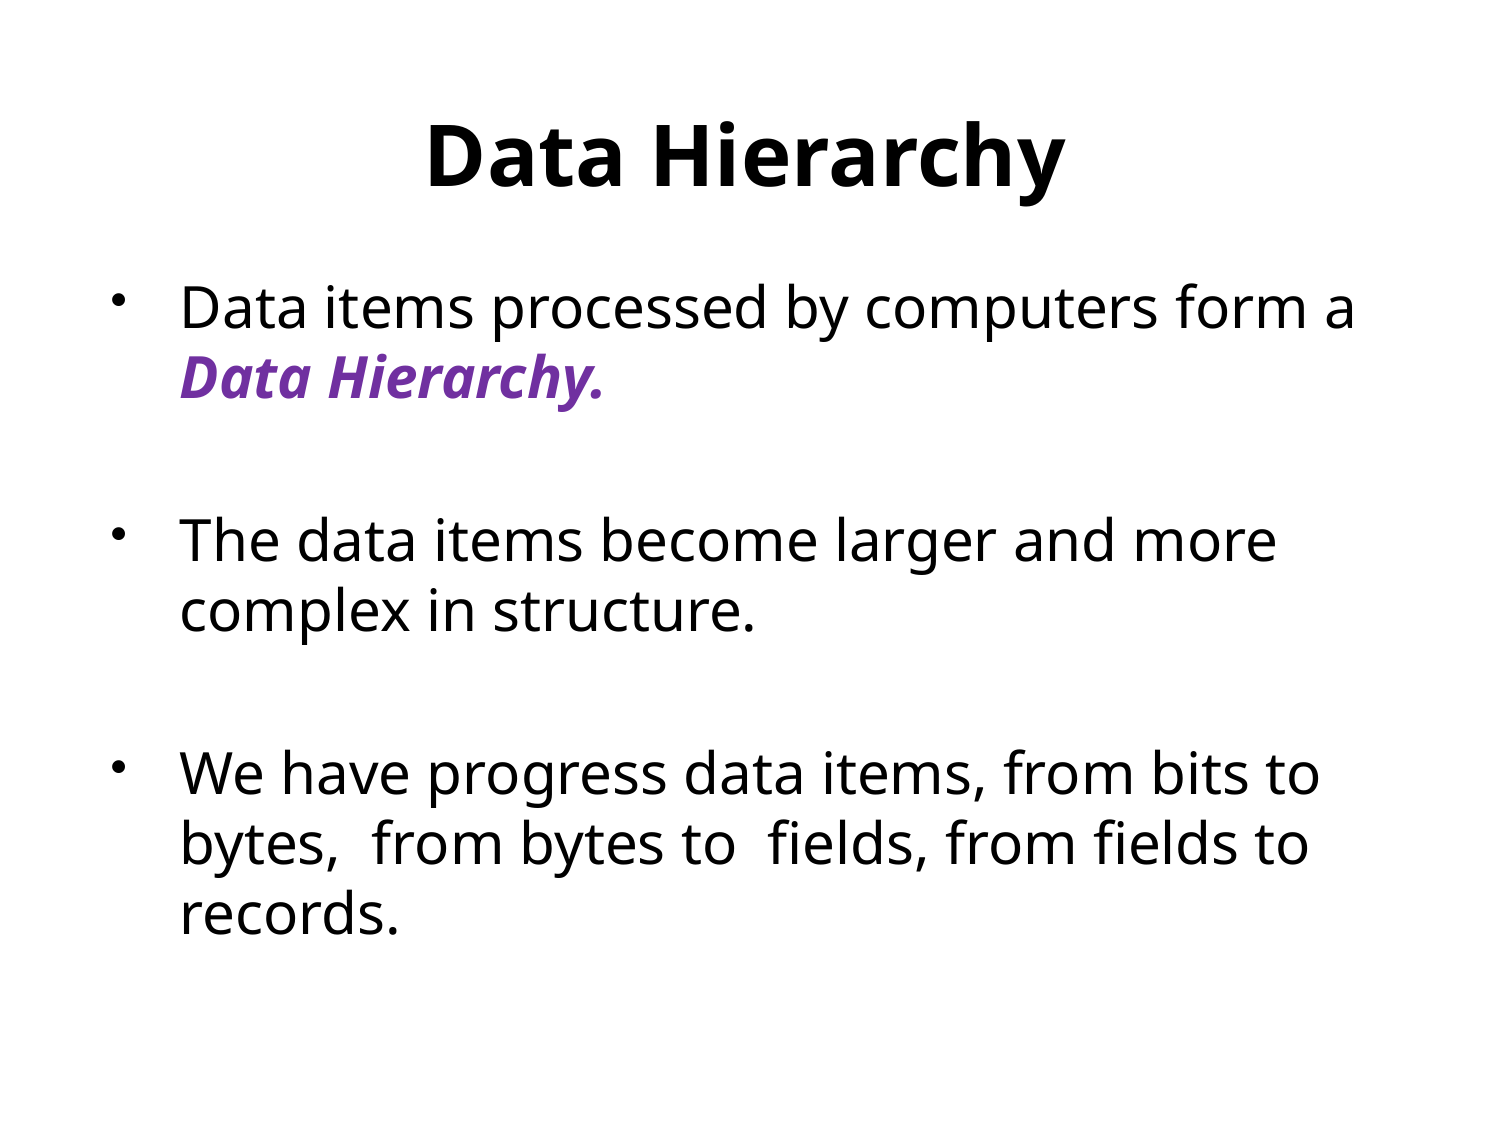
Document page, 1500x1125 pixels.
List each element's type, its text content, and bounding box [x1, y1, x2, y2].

title Data Hierarchy [70, 58, 1421, 247]
list Data items processed by computers form a Data Hierarchy. The data items become larger and more complex in structure. We have progress data items, from bits to bytes, from bytes to fields, from fields to records. [75, 262, 1425, 1035]
